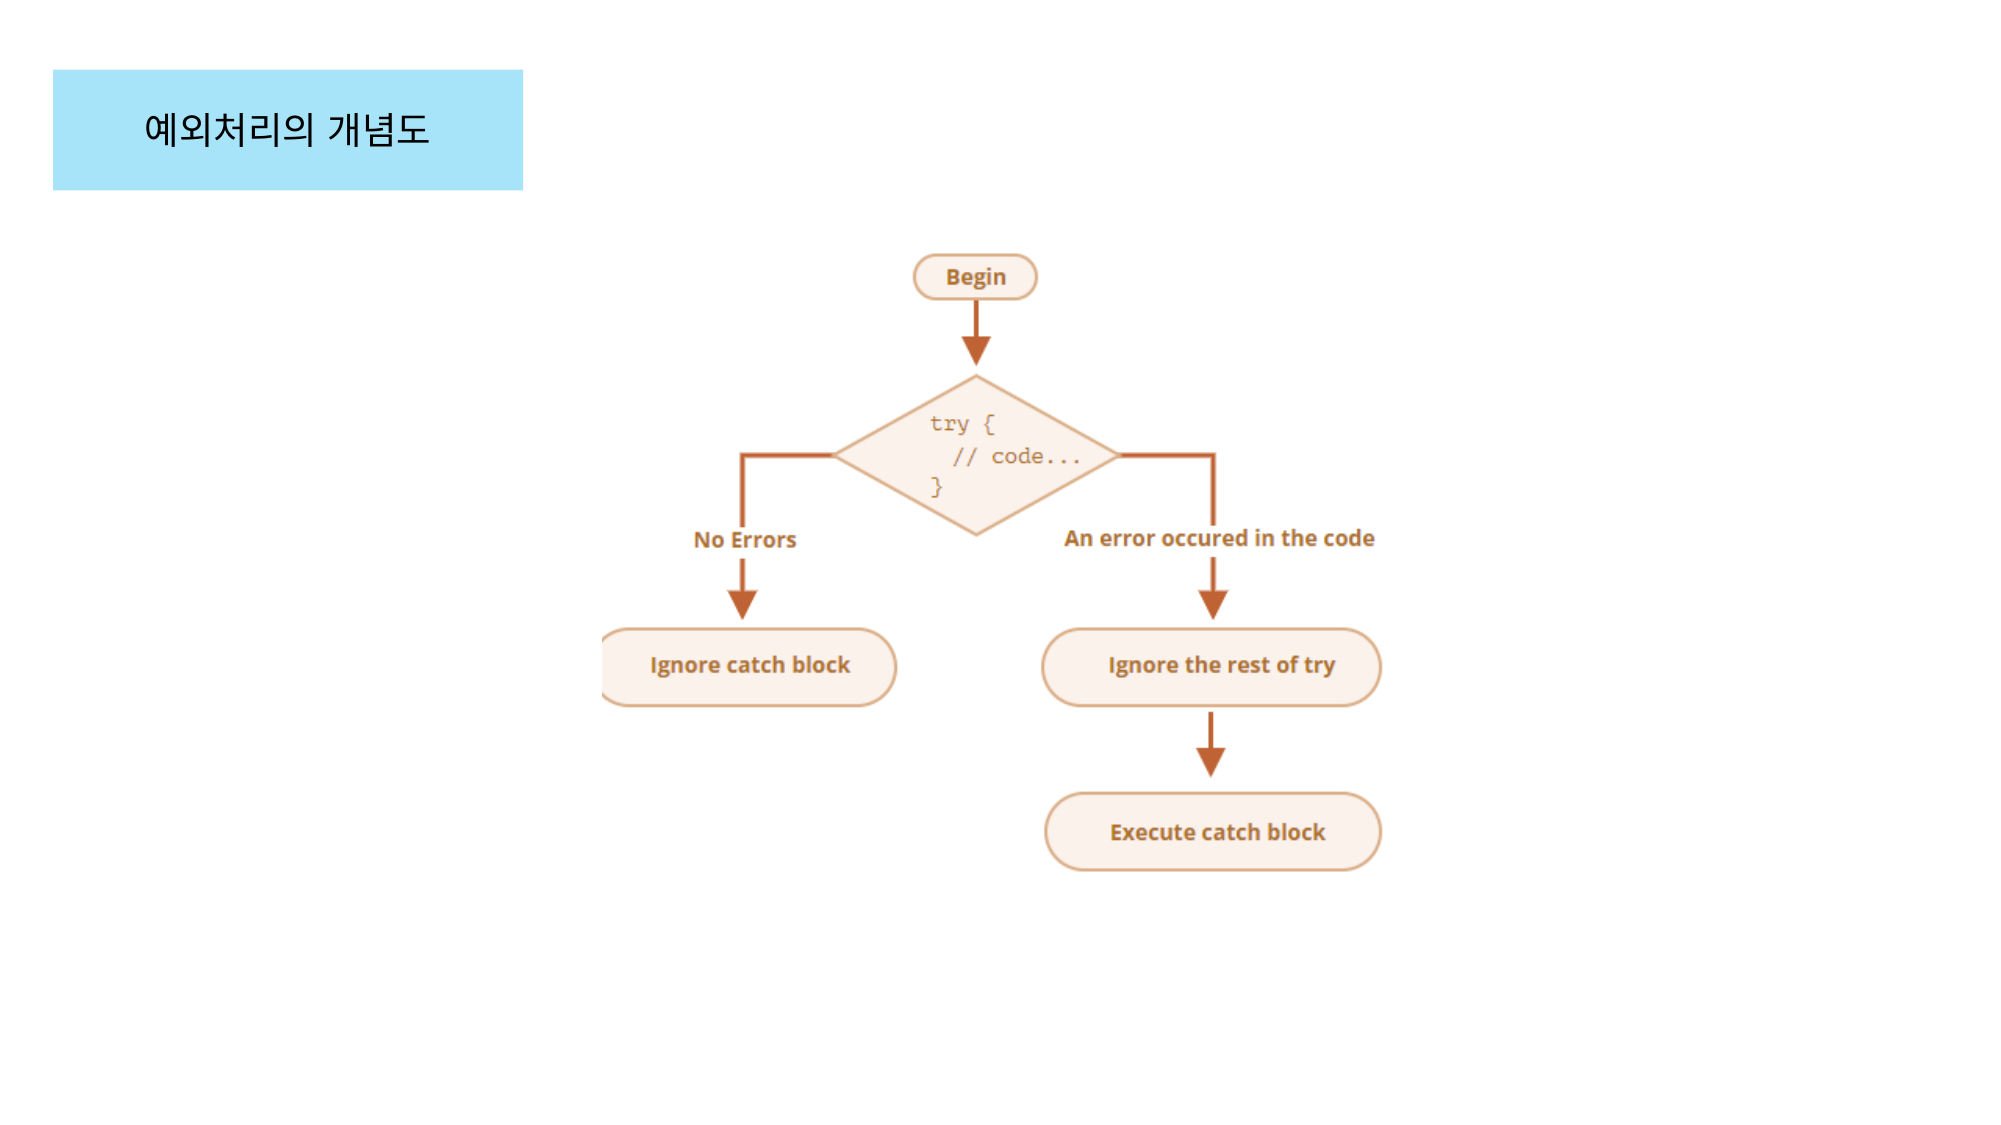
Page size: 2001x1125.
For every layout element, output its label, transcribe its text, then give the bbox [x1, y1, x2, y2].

text_box 예외처리의 개념도 [52, 69, 524, 191]
picture [602, 235, 1398, 890]
